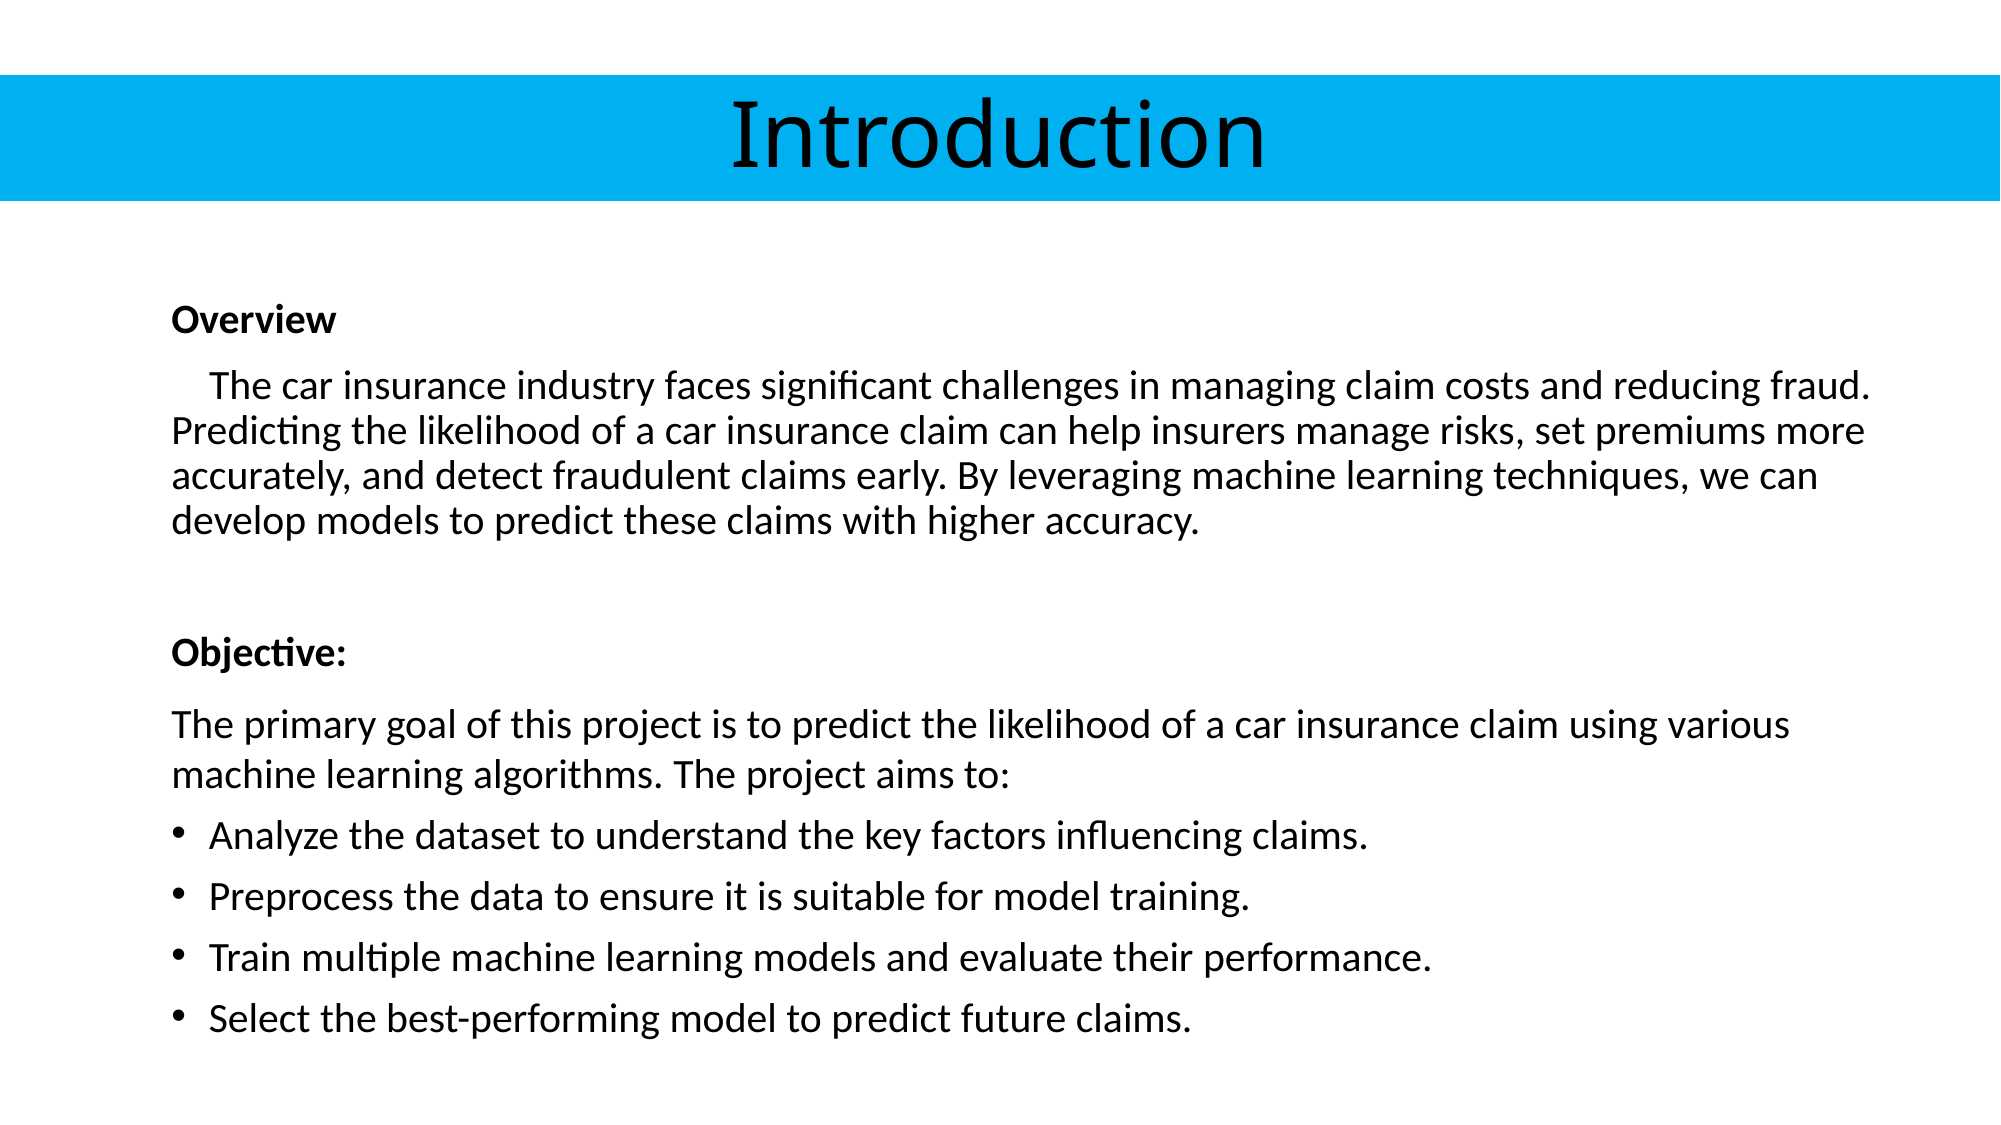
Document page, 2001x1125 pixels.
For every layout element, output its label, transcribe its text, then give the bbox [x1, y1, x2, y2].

text_box [1302, 75, 2000, 201]
list Overview The car insurance industry faces significant challenges in managing claim costs and reducing fraud. Predicting the likelihood of a car insurance claim can help insurers manage risks, set premiums more accurately, and detect fraudulent claims early. By leveraging machine learning techniques, we can develop models to predict these claims with higher accuracy. Objective: The primary goal of this project is to predict the likelihood of a car insurance claim using various machine learning algorithms. The project aims to: Analyze the dataset to understand the key factors influencing claims. Preprocess the data to ensure it is suitable for model training. Train multiple machine learning models and evaluate their performance. Select the best-performing model to predict future claims. [156, 201, 1927, 1096]
text_box [0, 75, 698, 201]
title Introduction [698, 29, 1302, 247]
